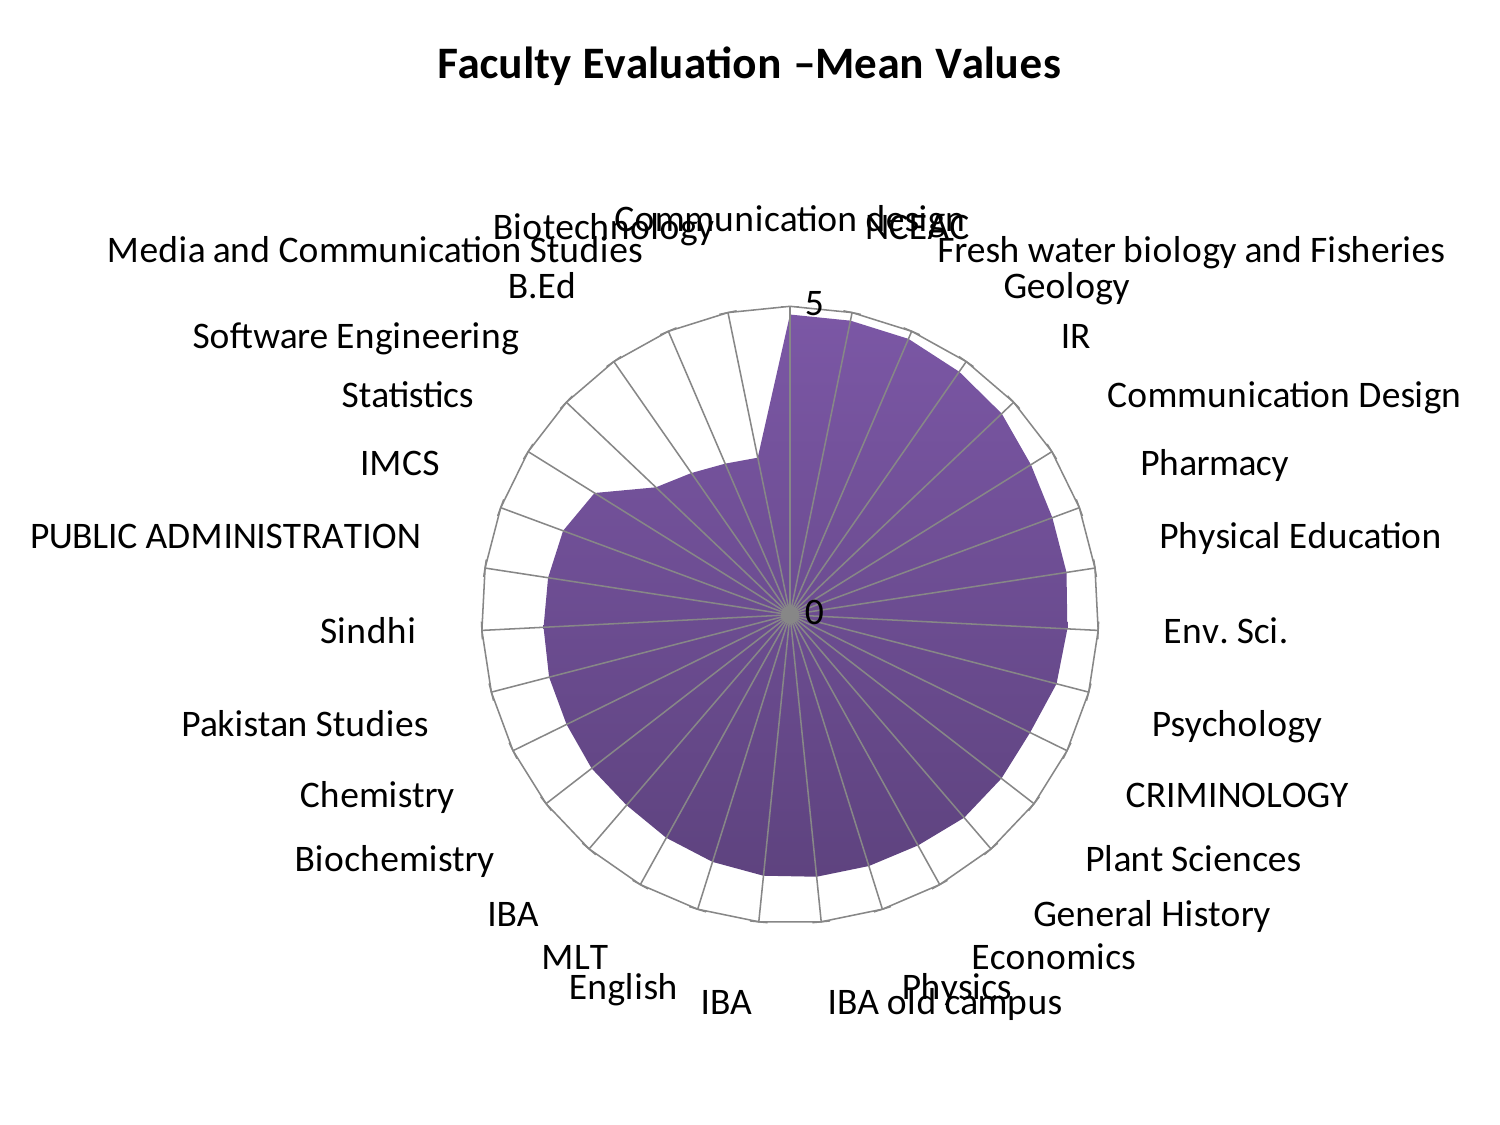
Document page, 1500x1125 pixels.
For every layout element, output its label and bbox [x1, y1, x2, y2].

chart [0, 0, 1500, 1125]
